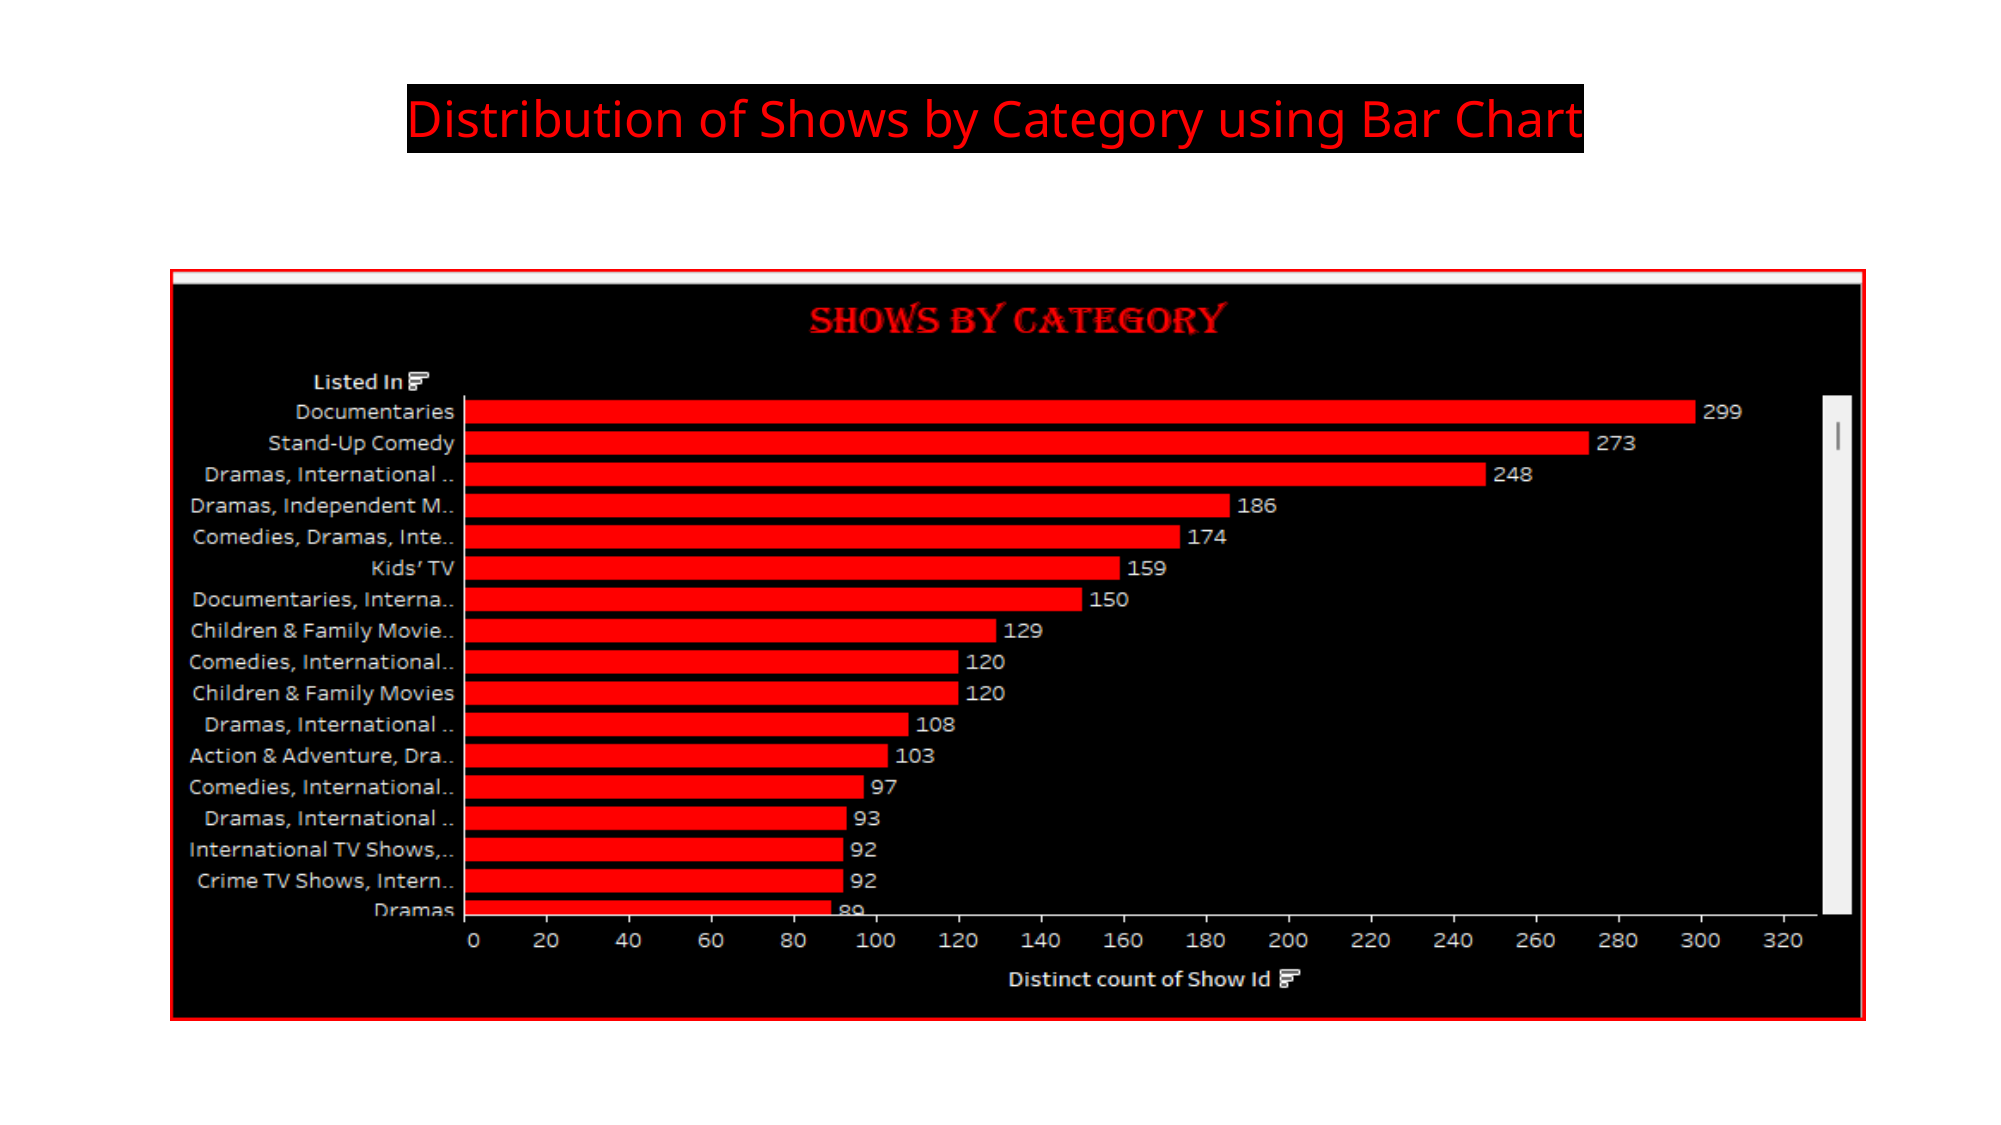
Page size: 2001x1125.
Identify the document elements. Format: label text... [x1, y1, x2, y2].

picture [170, 269, 1866, 1021]
text_box Distribution of Shows by Category using Bar Chart [140, 80, 1851, 156]
